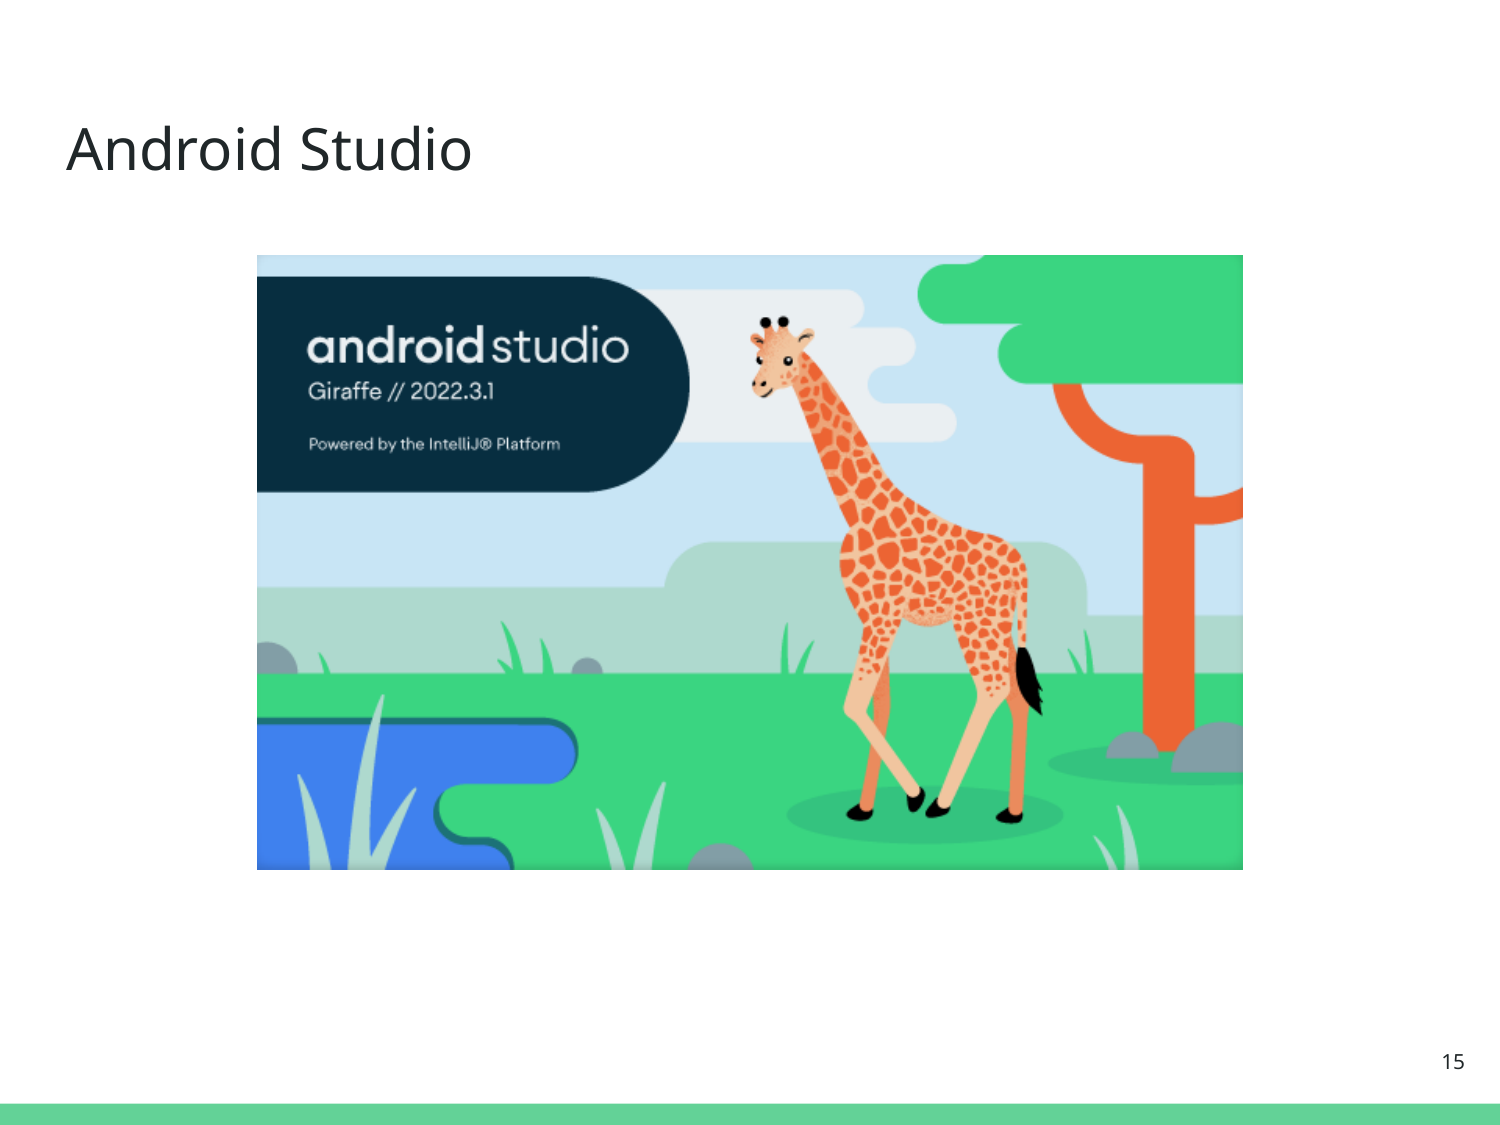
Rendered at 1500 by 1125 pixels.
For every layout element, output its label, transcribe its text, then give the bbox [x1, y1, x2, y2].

title Android Studio [51, 97, 1449, 223]
picture [256, 255, 1244, 870]
slide_number ‹#› [1389, 1019, 1480, 1106]
